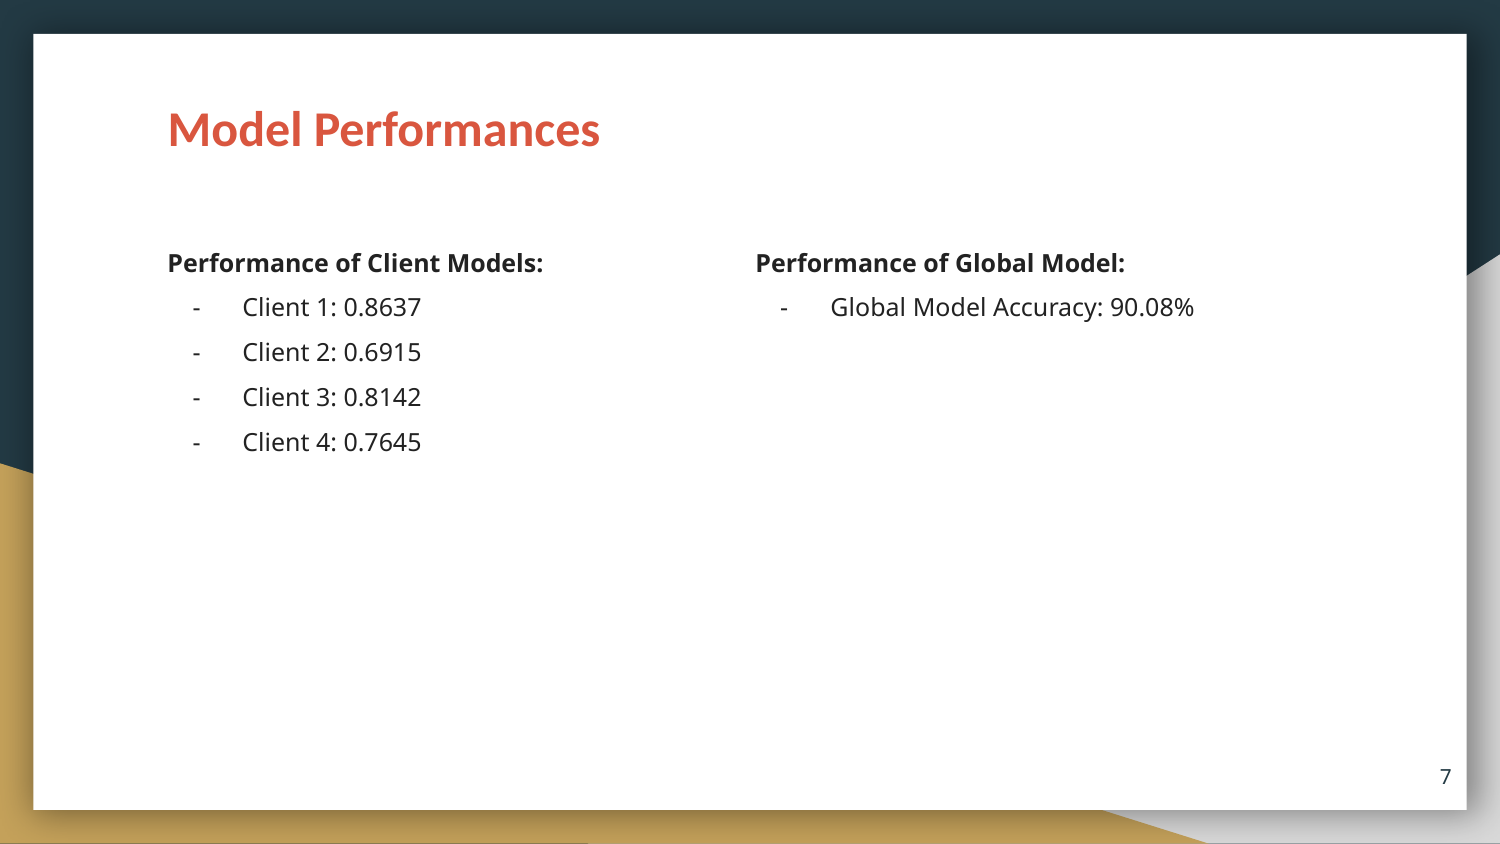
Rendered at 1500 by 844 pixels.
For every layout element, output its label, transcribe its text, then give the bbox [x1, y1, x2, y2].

text_box Performance of Global Model: Global Model Accuracy: 90.08% [740, 217, 1367, 427]
slide_number ‹#› [1376, 745, 1467, 810]
text_box Model Performances [152, 81, 831, 172]
text_box Performance of Client Models: Client 1: 0.8637 Client 2: 0.6915 Client 3: 0.8142 Client 4: 0.7645 [152, 217, 696, 472]
